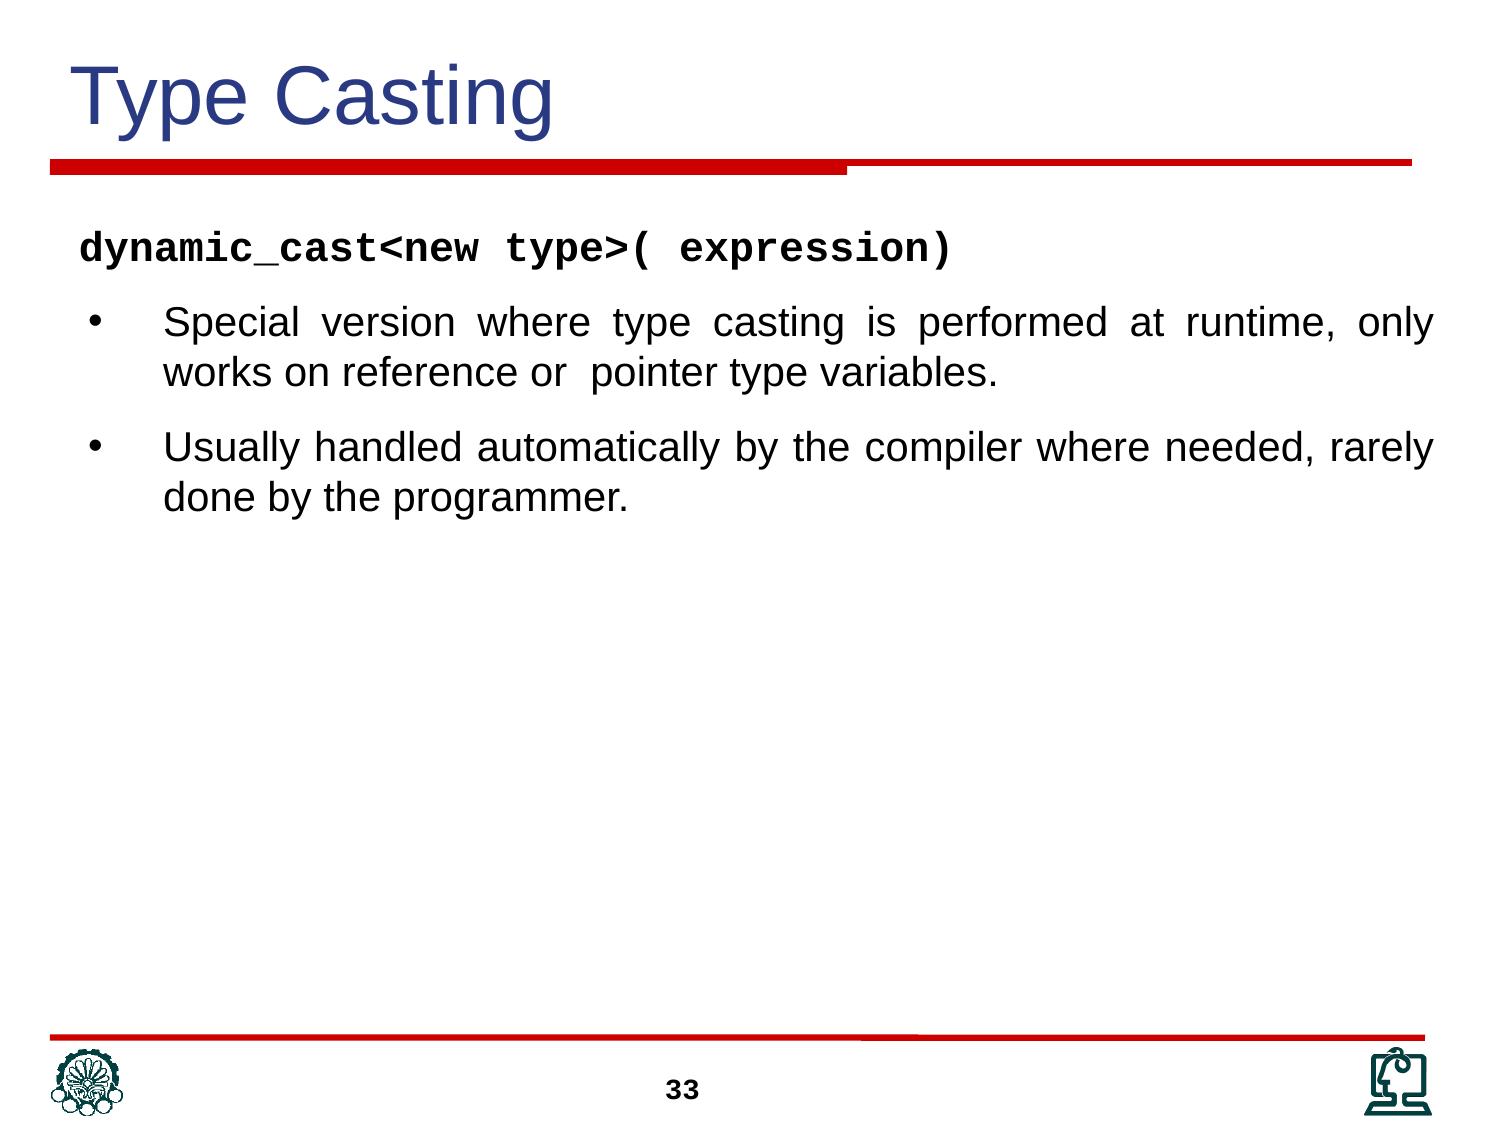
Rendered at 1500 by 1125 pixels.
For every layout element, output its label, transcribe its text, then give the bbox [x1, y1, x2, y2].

list dynamic_cast<new type>( expression) Special version where type casting is performed at runtime, only works on reference or pointer type variables. Usually handled automatically by the compiler where needed, rarely done by the programmer. [64, 212, 1450, 1025]
slide_number 33 [650, 1062, 750, 1123]
title Type Casting [55, 28, 1355, 149]
picture [1362, 1045, 1438, 1119]
picture [50, 1047, 125, 1118]
